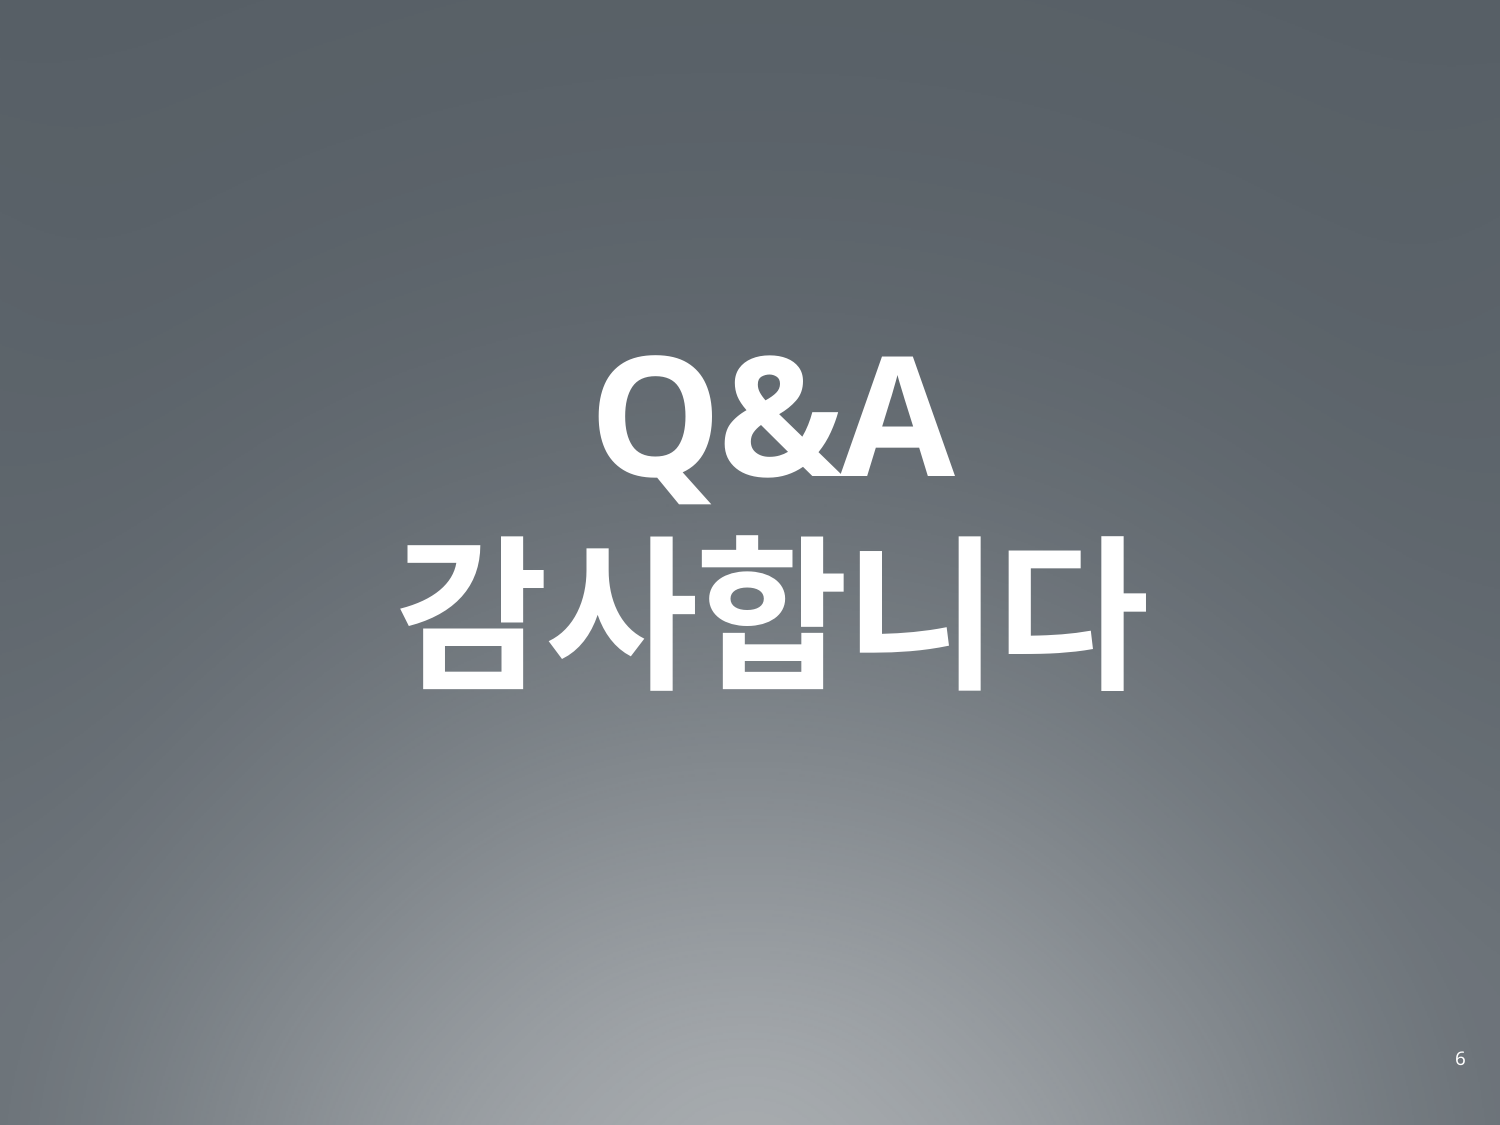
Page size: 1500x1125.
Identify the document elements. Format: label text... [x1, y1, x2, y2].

picture [0, 0, 1500, 1125]
text_box Q&A 감사합니다 [212, 302, 1333, 587]
